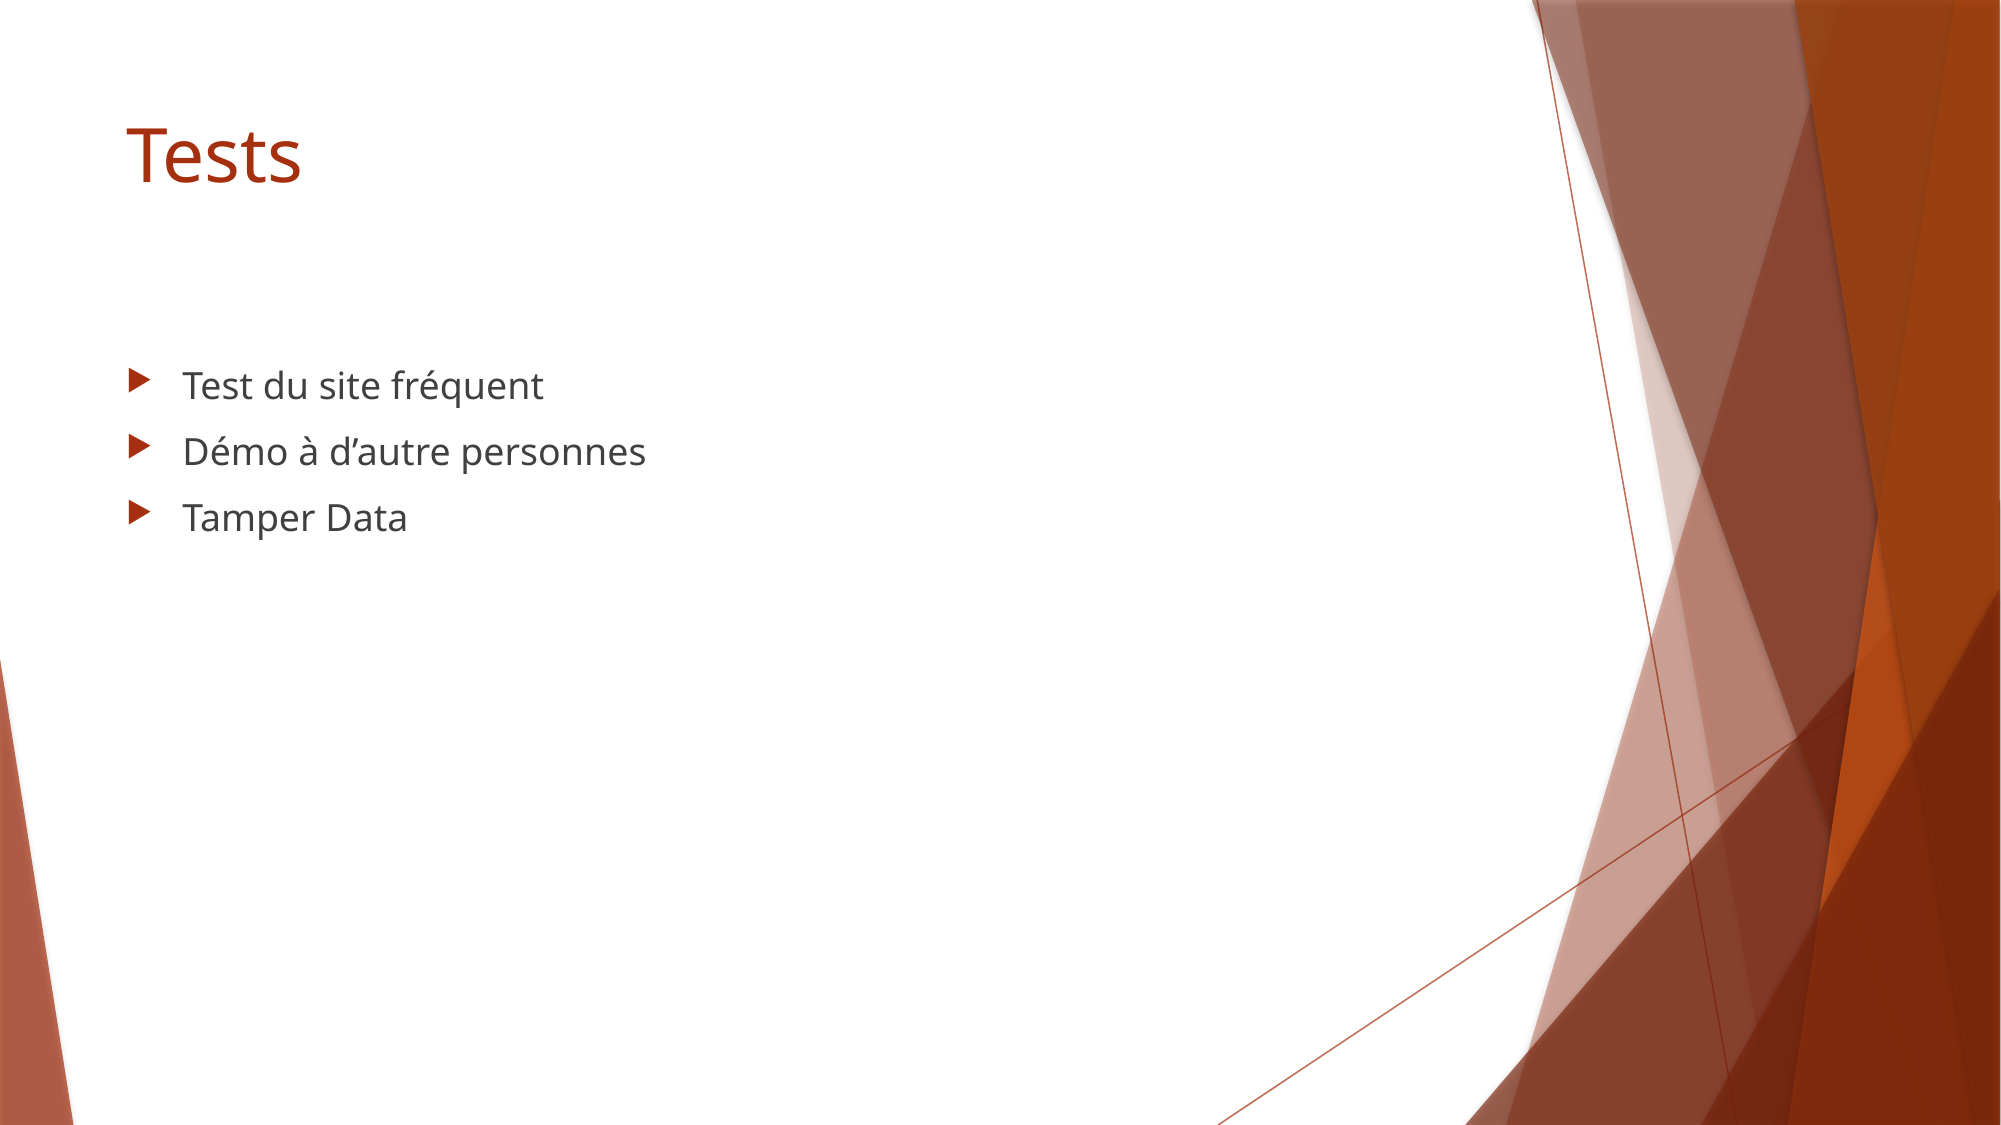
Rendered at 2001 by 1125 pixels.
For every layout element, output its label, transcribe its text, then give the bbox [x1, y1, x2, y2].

list Test du site fréquent Démo à d’autre personnes Tamper Data [111, 354, 1522, 992]
title Tests [111, 99, 1522, 317]
